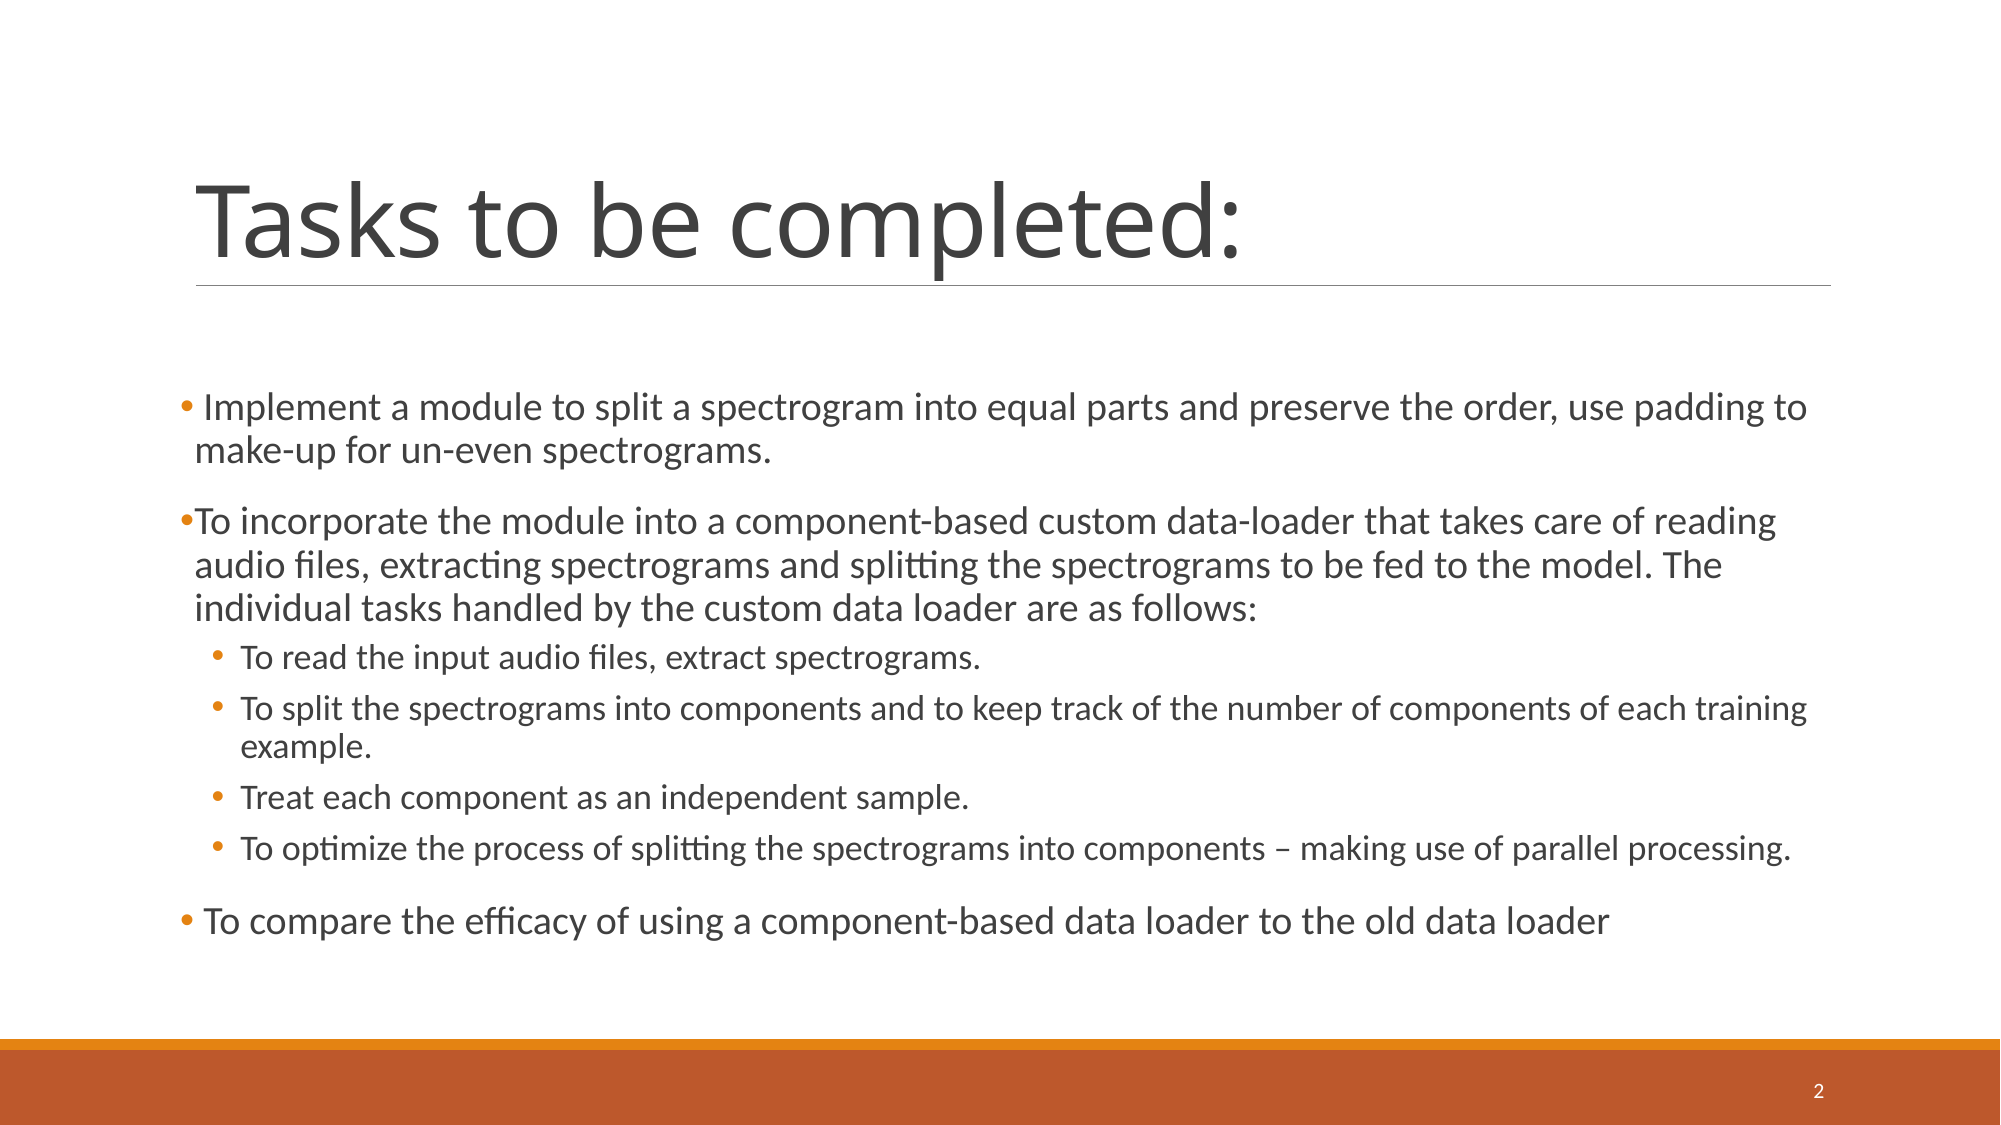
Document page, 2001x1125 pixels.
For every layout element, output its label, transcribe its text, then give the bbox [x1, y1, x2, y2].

title Tasks to be completed: [180, 47, 1830, 285]
list Implement a module to split a spectrogram into equal parts and preserve the order, use padding to make-up for un-even spectrograms. To incorporate the module into a component-based custom data-loader that takes care of reading audio files, extracting spectrograms and splitting the spectrograms to be fed to the model. The individual tasks handled by the custom data loader are as follows: To read the input audio files, extract spectrograms. To split the spectrograms into components and to keep track of the number of components of each training example. Treat each component as an independent sample. To optimize the process of splitting the spectrograms into components – making use of parallel processing. To compare the efficacy of using a component-based data loader to the old data loader [180, 302, 1830, 963]
slide_number 2 [1624, 1059, 1840, 1120]
